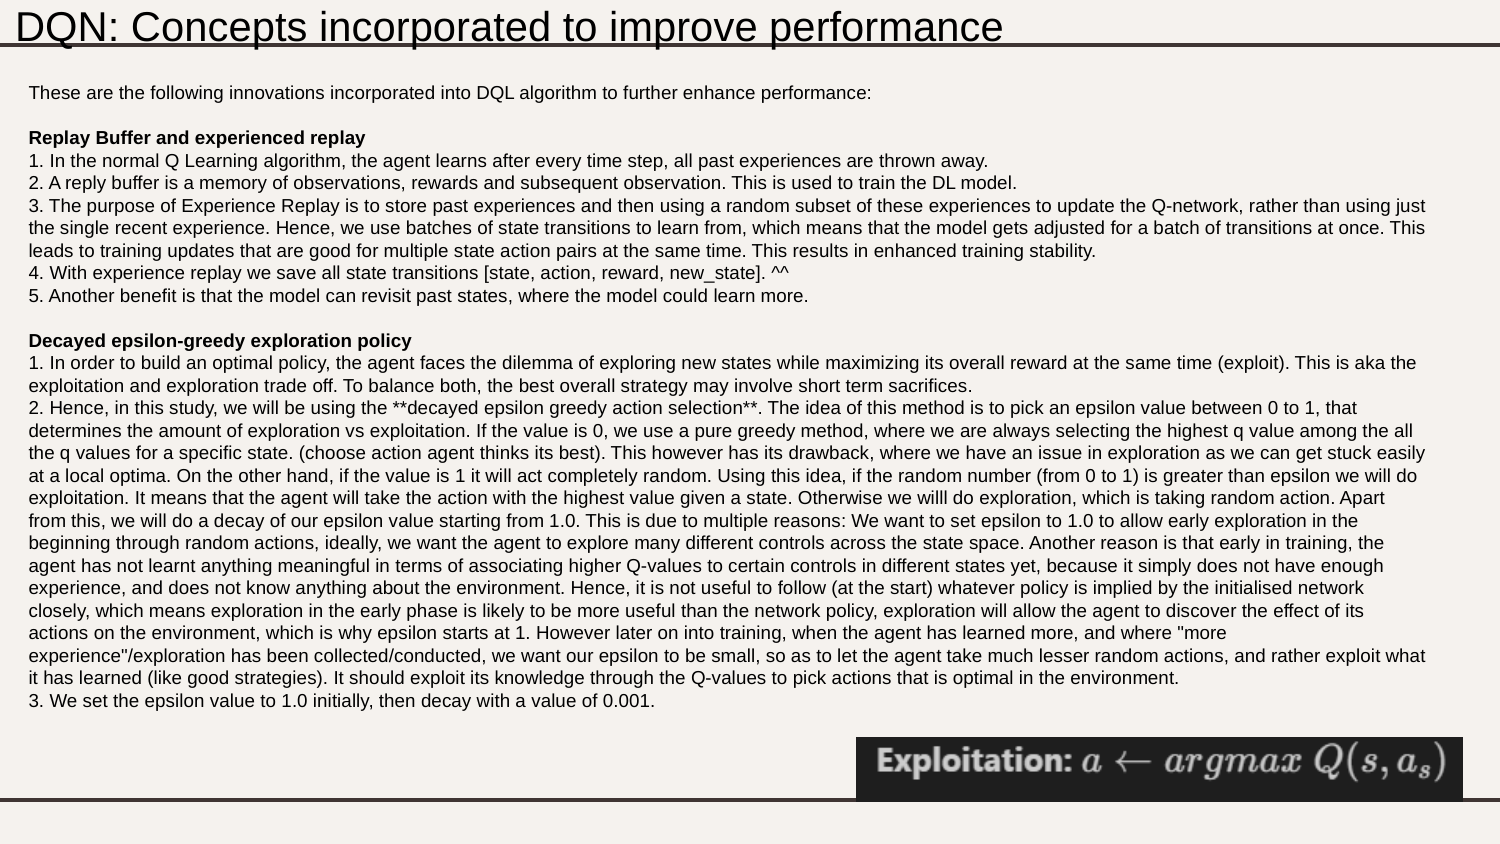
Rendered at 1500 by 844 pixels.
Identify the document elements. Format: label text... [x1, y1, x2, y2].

text_box DQN: Concepts incorporated to improve performance [0, 0, 1487, 65]
text_box These are the following innovations incorporated into DQL algorithm to further enhance performance: Replay Buffer and experienced replay 1. In the normal Q Learning algorithm, the agent learns after every time step, all past experiences are thrown away. 2. A reply buffer is a memory of observations, rewards and subsequent observation. This is used to train the DL model. 3. The purpose of Experience Replay is to store past experiences and then using a random subset of these experiences to update the Q-network, rather than using just the single recent experience. Hence, we use batches of state transitions to learn from, which means that the model gets adjusted for a batch of transitions at once. This leads to training updates that are good for multiple state action pairs at the same time. This results in enhanced training stability. 4. With experience replay we save all state transitions [state, action, reward, new_state]. ^^ 5. Another benefit is that the model can revisit past states, where the model could learn more. Decayed epsilon-greedy exploration policy 1. In order to build an optimal policy, the agent faces the dilemma of exploring new states while maximizing its overall reward at the same time (exploit). This is aka the exploitation and exploration trade off. To balance both, the best overall strategy may involve short term sacrifices. 2. Hence, in this study, we will be using the **decayed epsilon greedy action selection**. The idea of this method is to pick an epsilon value between 0 to 1, that determines the amount of exploration vs exploitation. If the value is 0, we use a pure greedy method, where we are always selecting the highest q value among the all the q values for a specific state. (choose action agent thinks its best). This however has its drawback, where we have an issue in exploration as we can get stuck easily at a local optima. On the other hand, if the value is 1 it will act completely random. Using this idea, if the random number (from 0 to 1) is greater than epsilon we will do exploitation. It means that the agent will take the action with the highest value given a state. Otherwise we willl do exploration, which is taking random action. Apart from this, we will do a decay of our epsilon value starting from 1.0. This is due to multiple reasons: We want to set epsilon to 1.0 to allow early exploration in the beginning through random actions, ideally, we want the agent to explore many different controls across the state space. Another reason is that early in training, the agent has not learnt anything meaningful in terms of associating higher Q-values to certain controls in different states yet, because it simply does not have enough experience, and does not know anything about the environment. Hence, it is not useful to follow (at the start) whatever policy is implied by the initialised network closely, which means exploration in the early phase is likely to be more useful than the network policy, exploration will allow the agent to discover the effect of its actions on the environment, which is why epsilon starts at 1. However later on into training, when the agent has learned more, and where "more experience"/exploration has been collected/conducted, we want our epsilon to be small, so as to let the agent take much lesser random actions, and rather exploit what it has learned (like good strategies). It should exploit its knowledge through the Q-values to pick actions that is optimal in the environment. 3. We set the epsilon value to 1.0 initially, then decay with a value of 0.001. [13, 73, 1440, 719]
picture [856, 737, 1464, 803]
